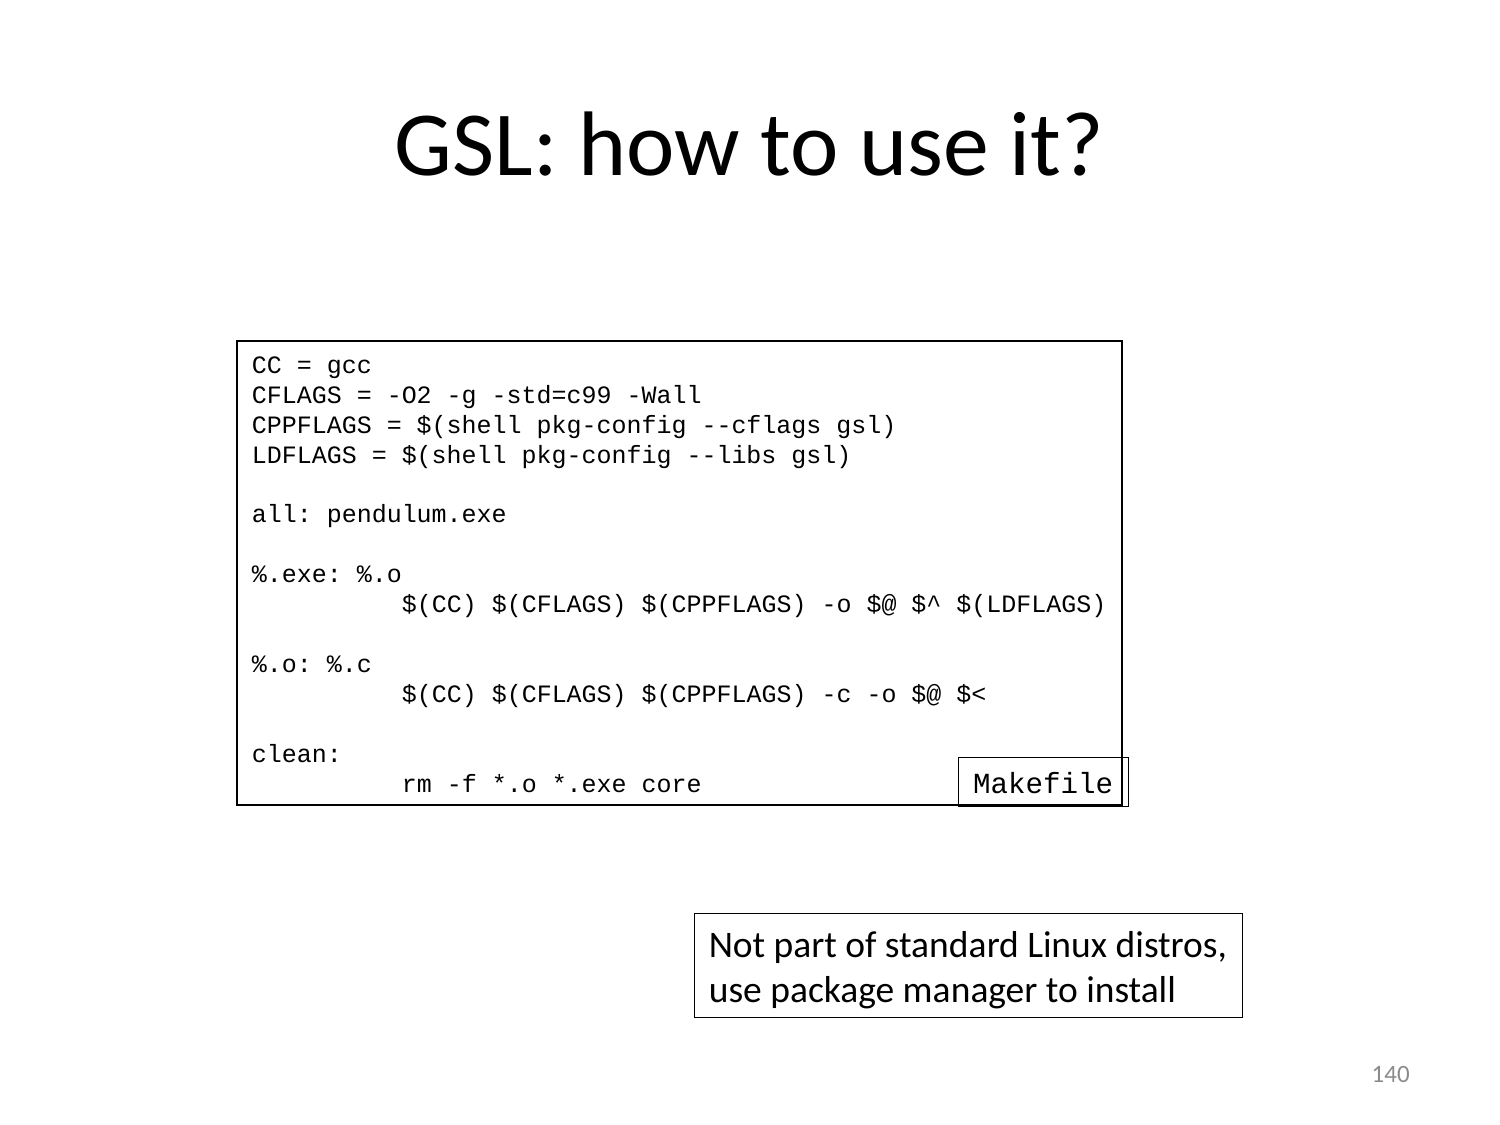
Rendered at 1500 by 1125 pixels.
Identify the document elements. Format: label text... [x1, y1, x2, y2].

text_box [229, 337, 1129, 808]
text_box Not part of standard Linux distros, use package manager to install [694, 913, 1243, 1018]
slide_number 140 [1074, 1042, 1425, 1103]
title GSL: how to use it? [75, 45, 1425, 233]
